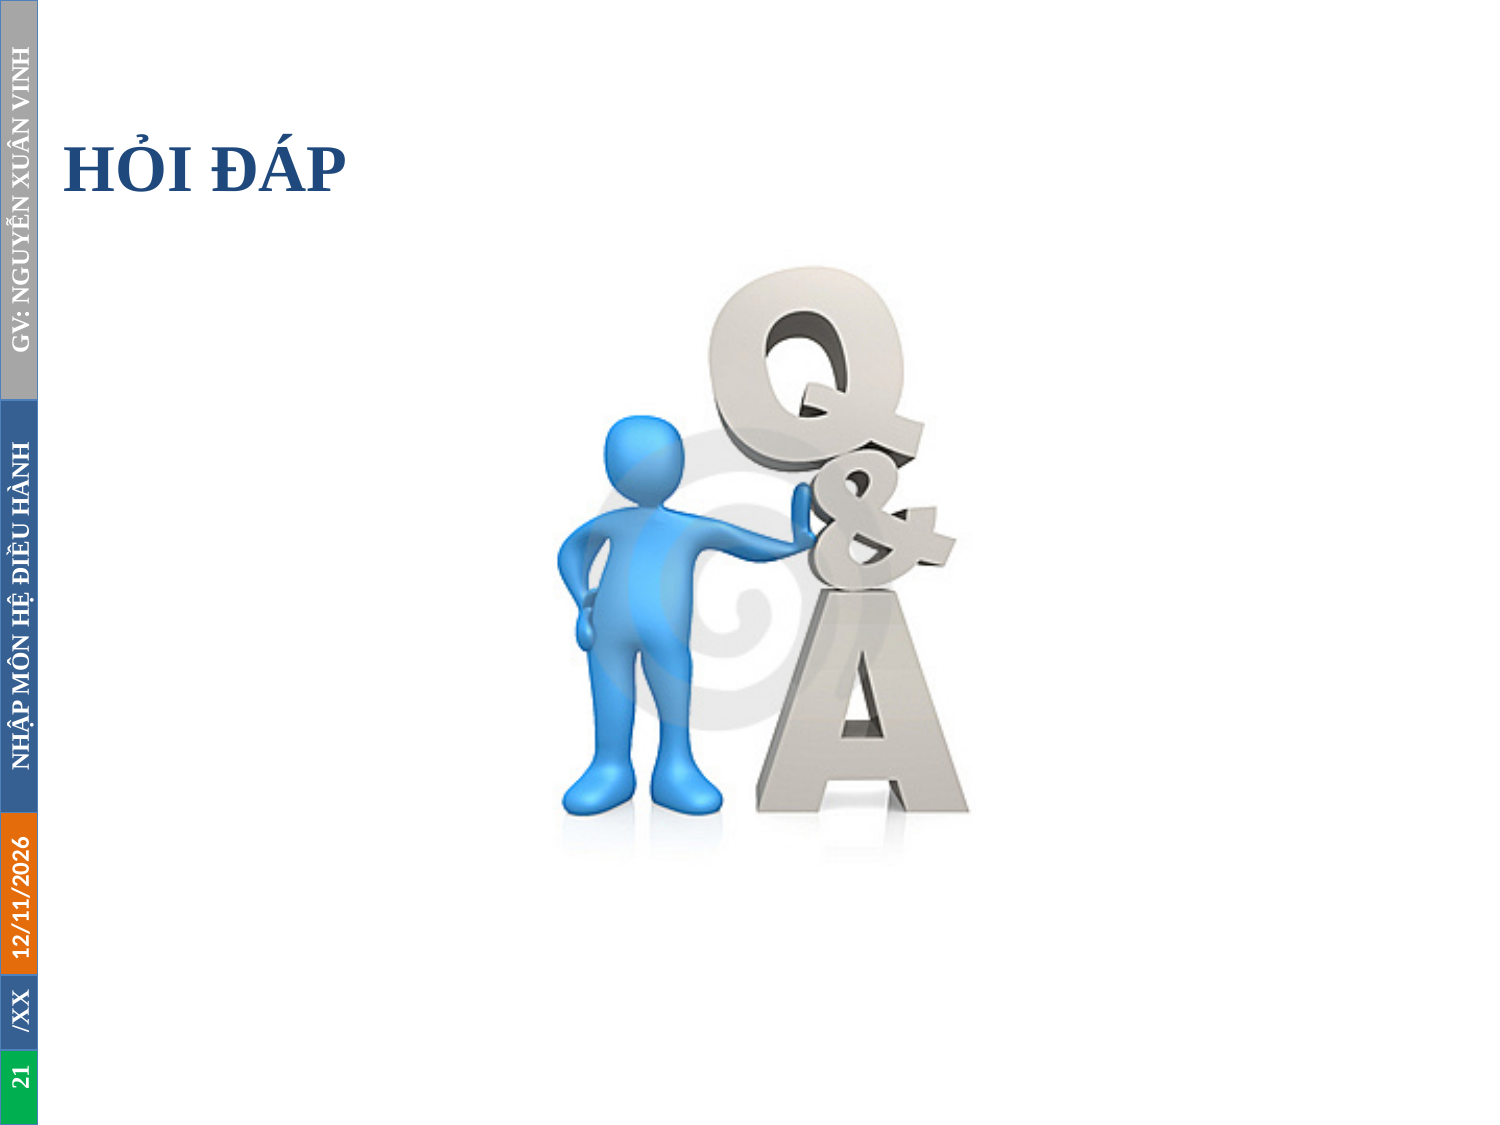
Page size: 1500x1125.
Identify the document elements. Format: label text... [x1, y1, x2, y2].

picture [437, 249, 1063, 876]
title HỎI ĐÁP [50, 122, 1475, 213]
